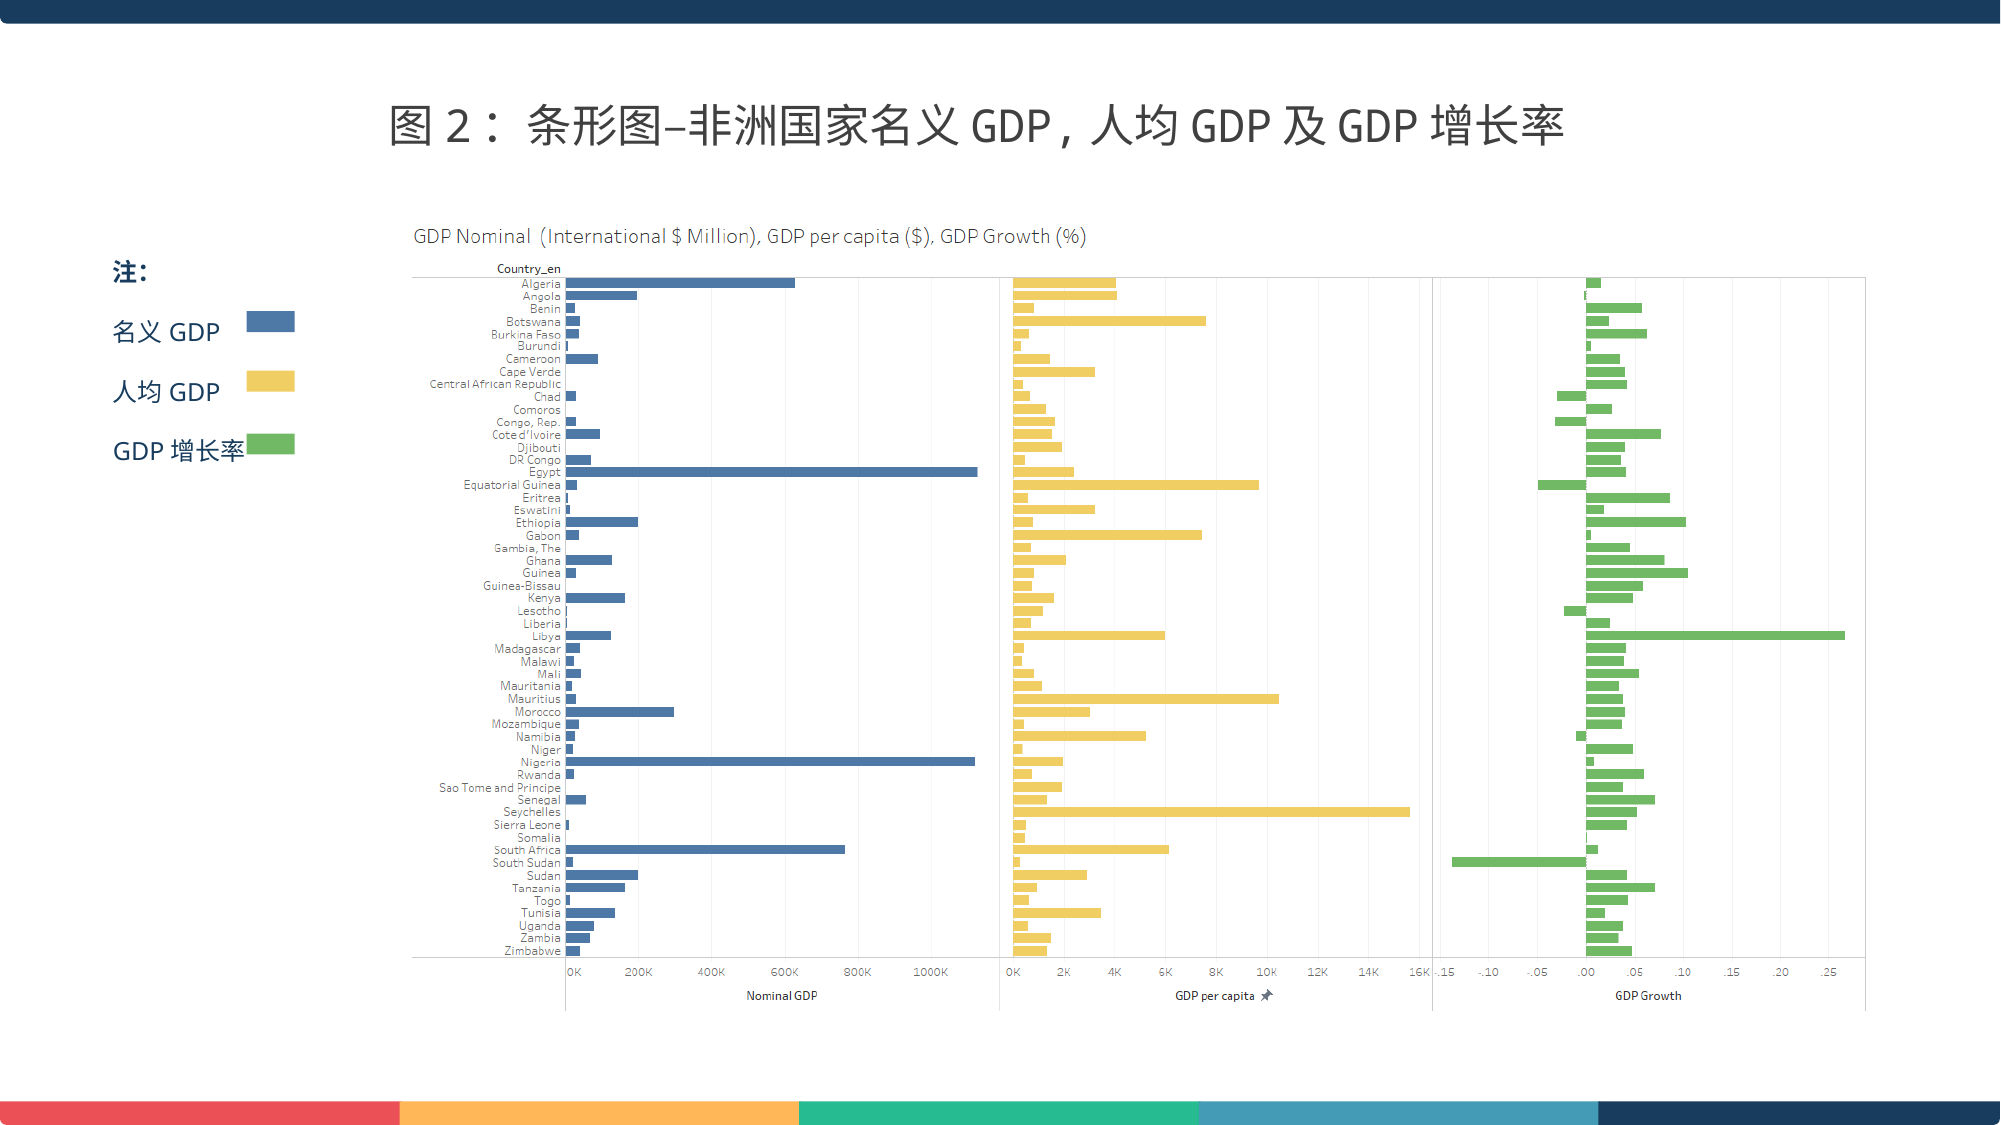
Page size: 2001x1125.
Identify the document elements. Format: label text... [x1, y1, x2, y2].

text_box [246, 432, 296, 455]
text_box [246, 310, 296, 333]
text_box [246, 370, 296, 393]
text_box 注： 名义GDP 人均GDP GDP增长率 [98, 233, 404, 474]
text_box 图2：条形图–非洲国家名义GDP,人均GDP及GDP增长率 [369, 46, 1585, 160]
picture [404, 212, 1871, 1016]
